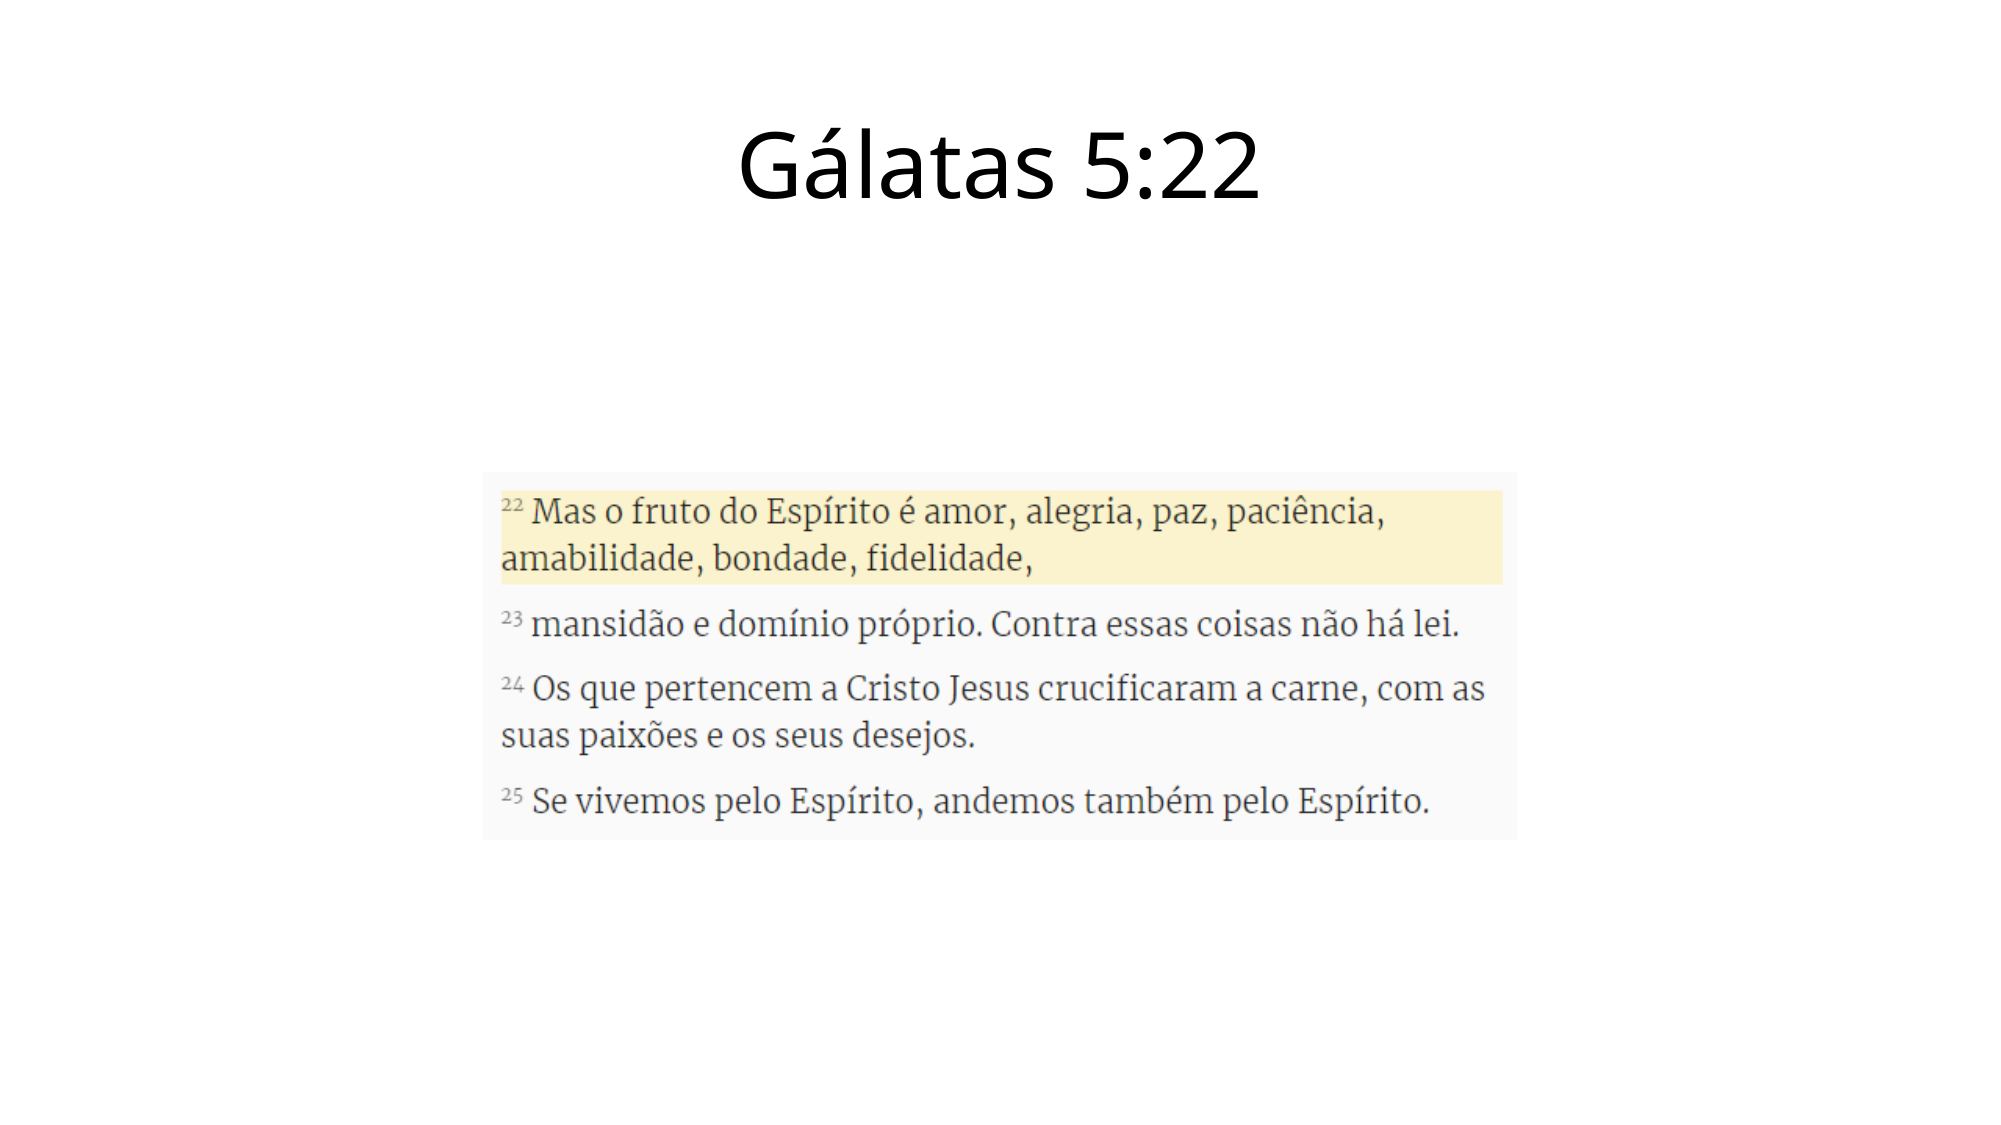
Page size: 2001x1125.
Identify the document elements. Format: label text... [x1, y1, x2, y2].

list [483, 472, 1517, 840]
title Gálatas 5:22 [137, 59, 1863, 278]
